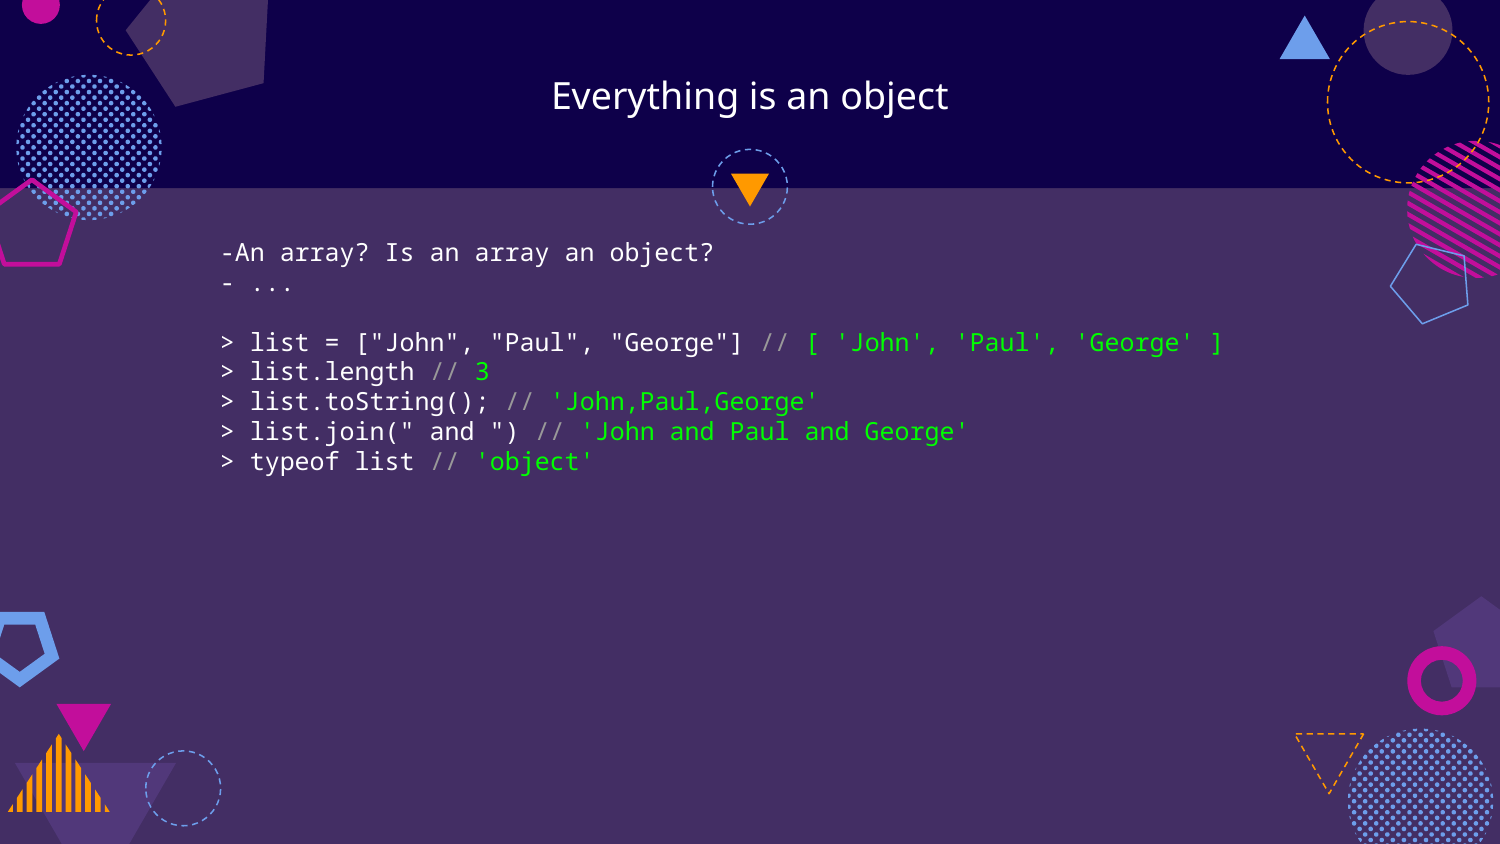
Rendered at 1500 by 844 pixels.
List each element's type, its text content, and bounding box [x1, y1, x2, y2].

list -An array? Is an array an object? - ... > list = ["John", "Paul", "George"] // [ 'John', 'Paul', 'George' ] > list.length // 3 > list.toString(); // 'John,Paul,George' > list.join(" and ") // 'John and Paul and George' > typeof list // 'object' [204, 221, 1296, 786]
title Everything is an object [335, 0, 1165, 189]
